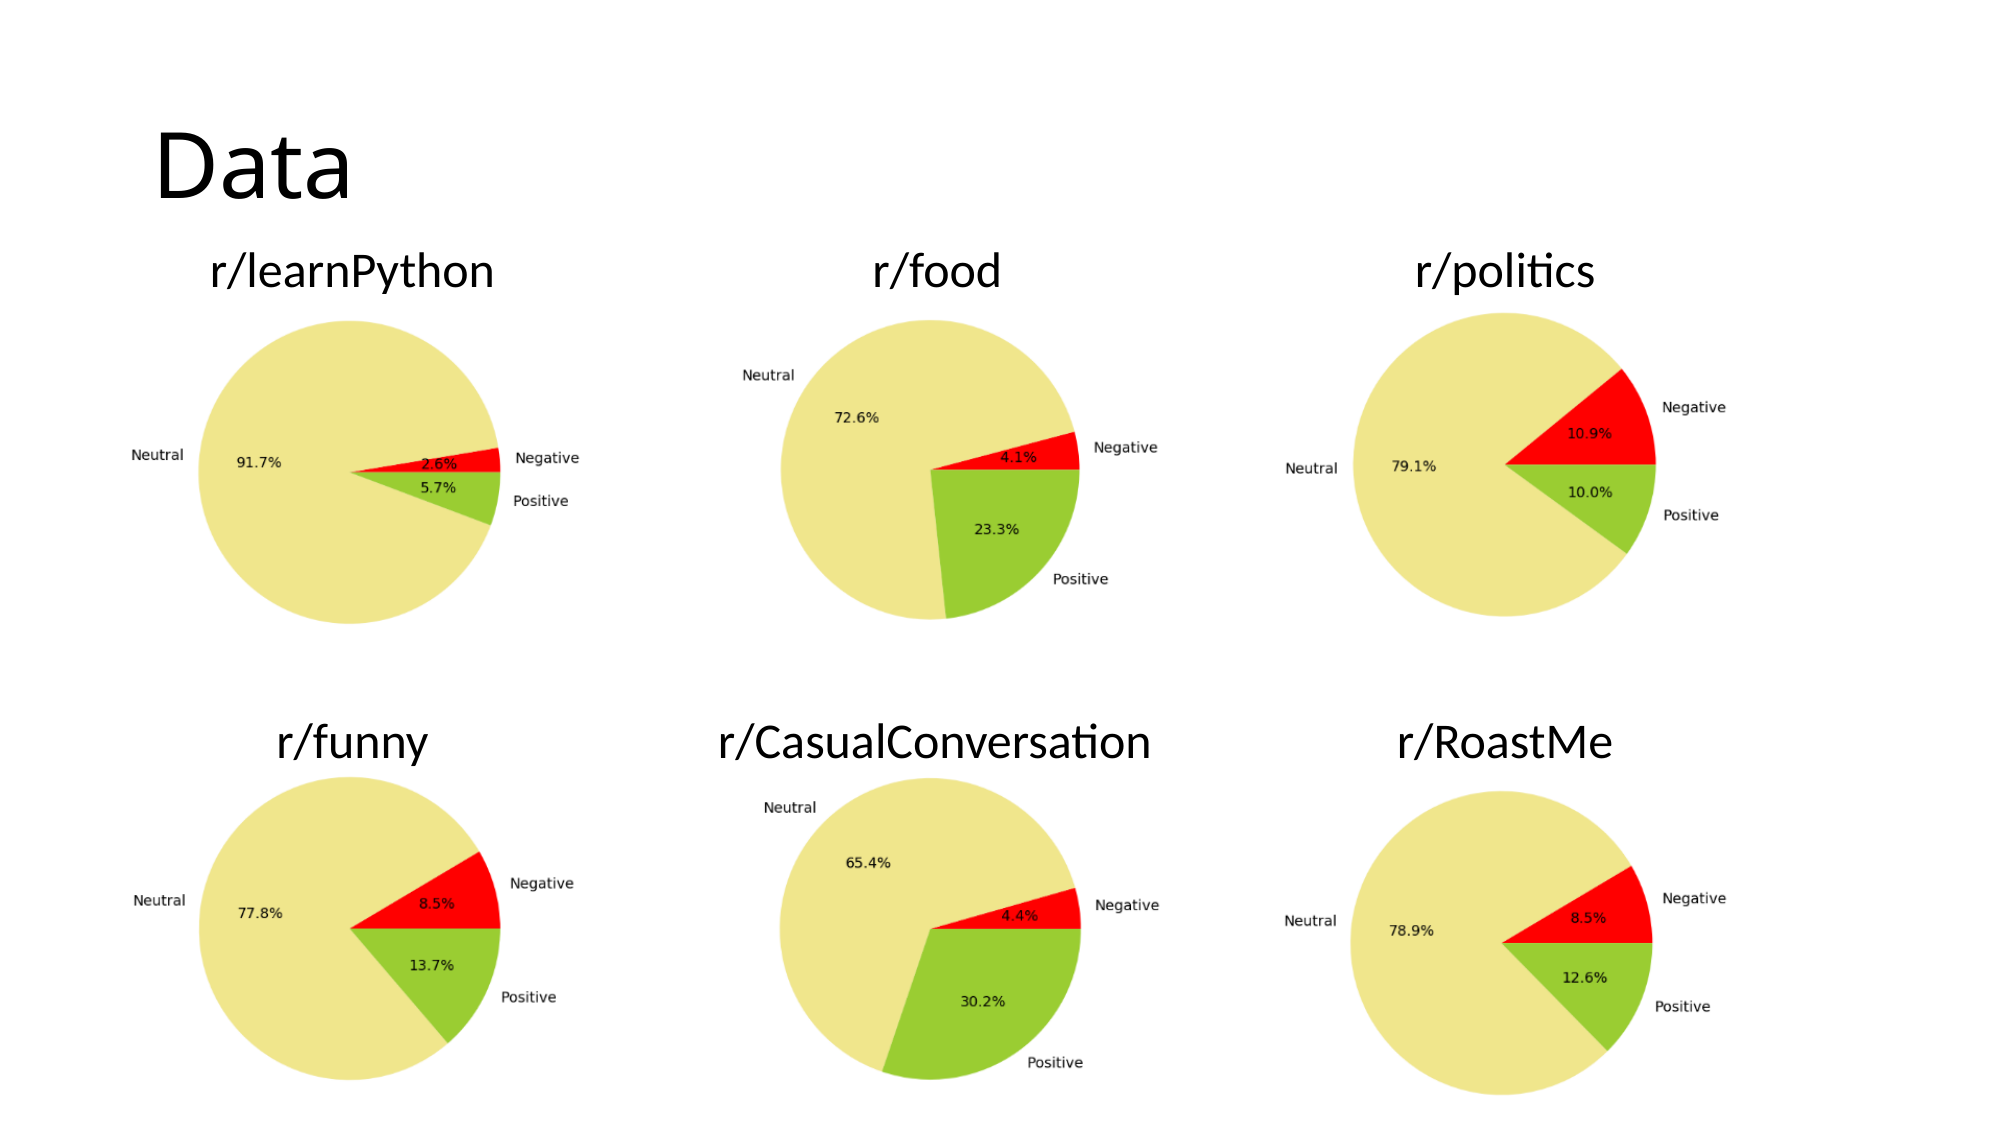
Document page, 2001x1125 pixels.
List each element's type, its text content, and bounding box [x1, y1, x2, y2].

picture [1269, 286, 1742, 643]
text_box r/food [857, 230, 1018, 291]
text_box r/learnPython [194, 230, 511, 294]
text_box r/funny [261, 701, 444, 751]
title Data [137, 59, 1863, 278]
picture [1269, 765, 1742, 1121]
picture [701, 751, 1173, 1104]
picture [120, 294, 585, 646]
text_box r/politics [1399, 230, 1611, 286]
text_box r/RoastMe [1382, 701, 1629, 765]
text_box r/CasualConversation [703, 701, 1167, 751]
picture [702, 291, 1173, 646]
picture [118, 751, 587, 1103]
